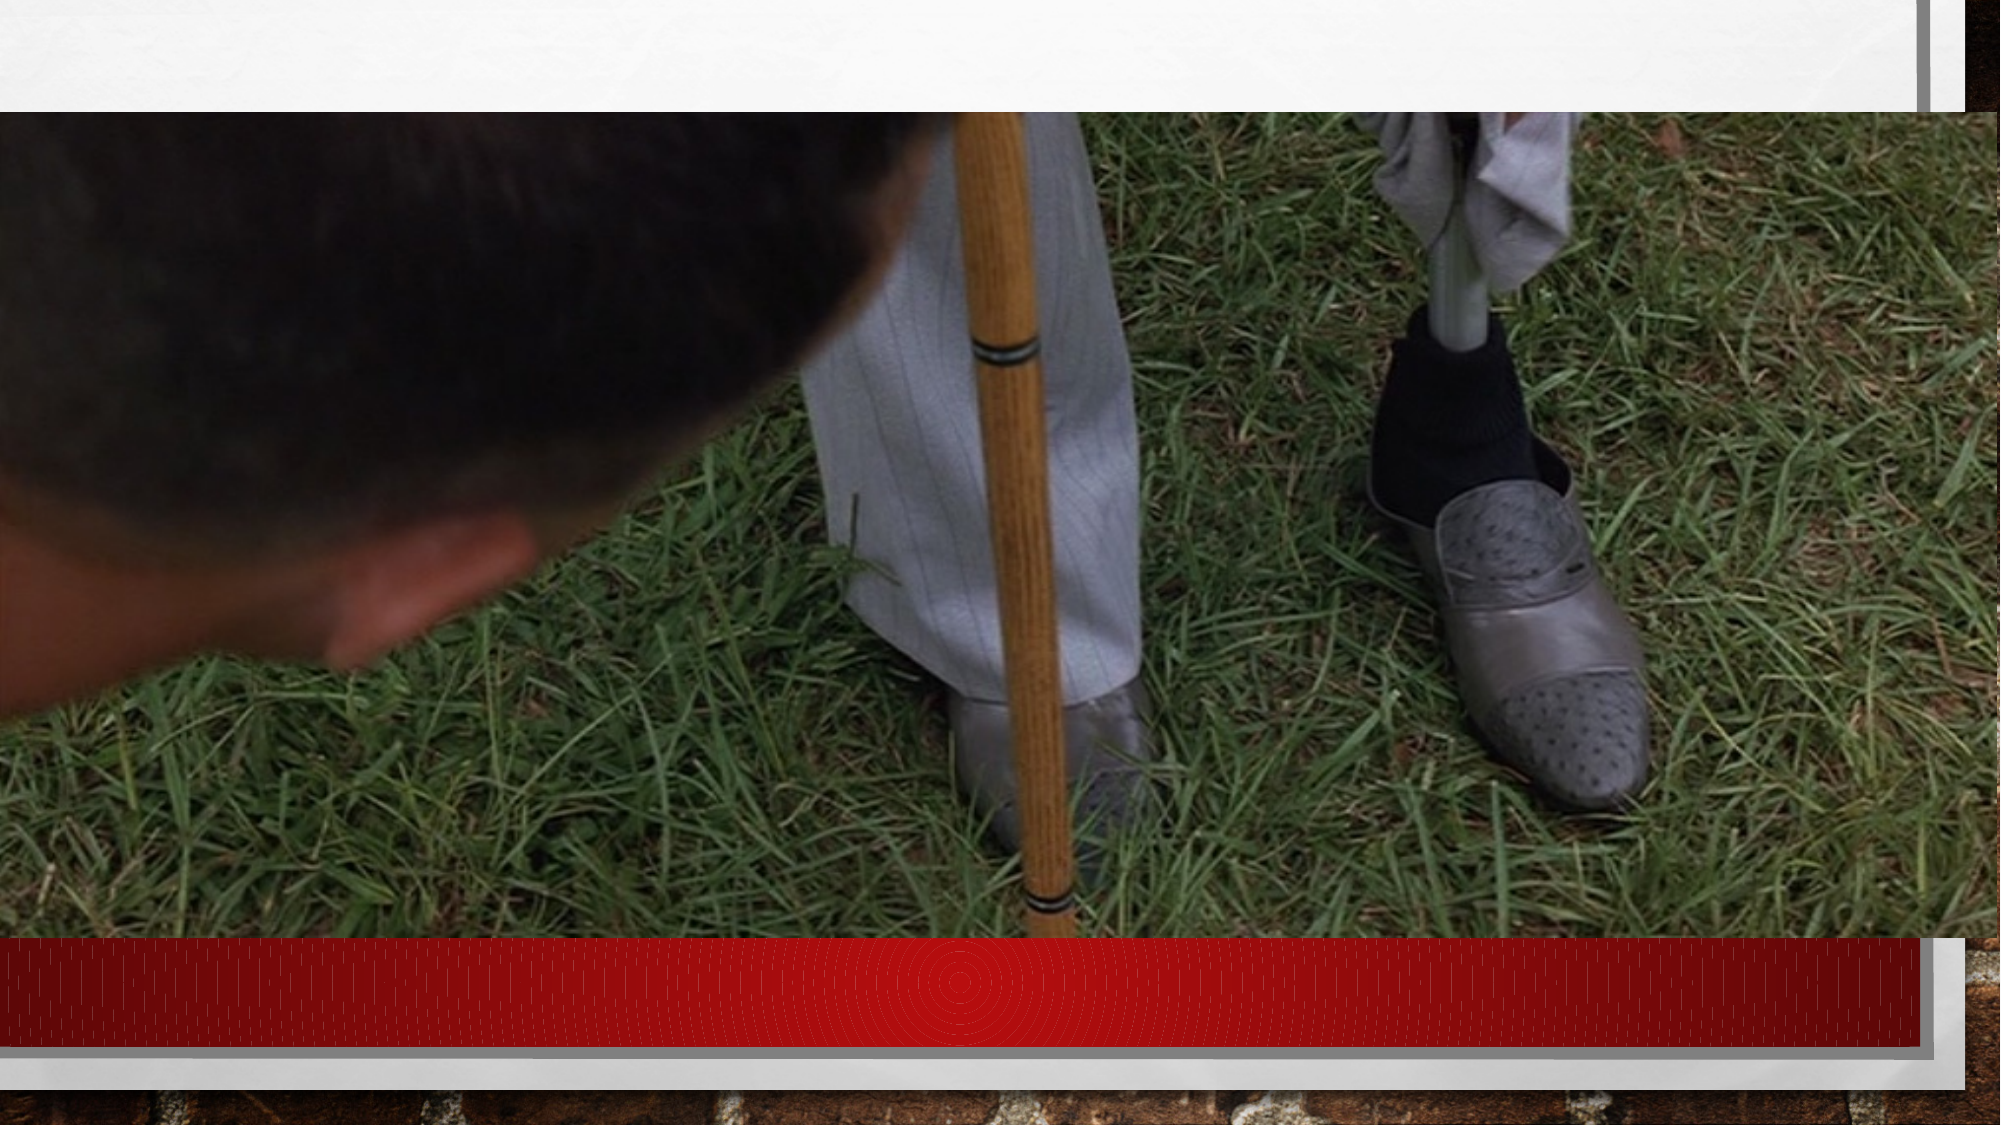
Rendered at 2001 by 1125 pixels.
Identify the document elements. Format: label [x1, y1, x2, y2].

picture [0, 0, 2000, 1125]
list [0, 112, 1997, 938]
